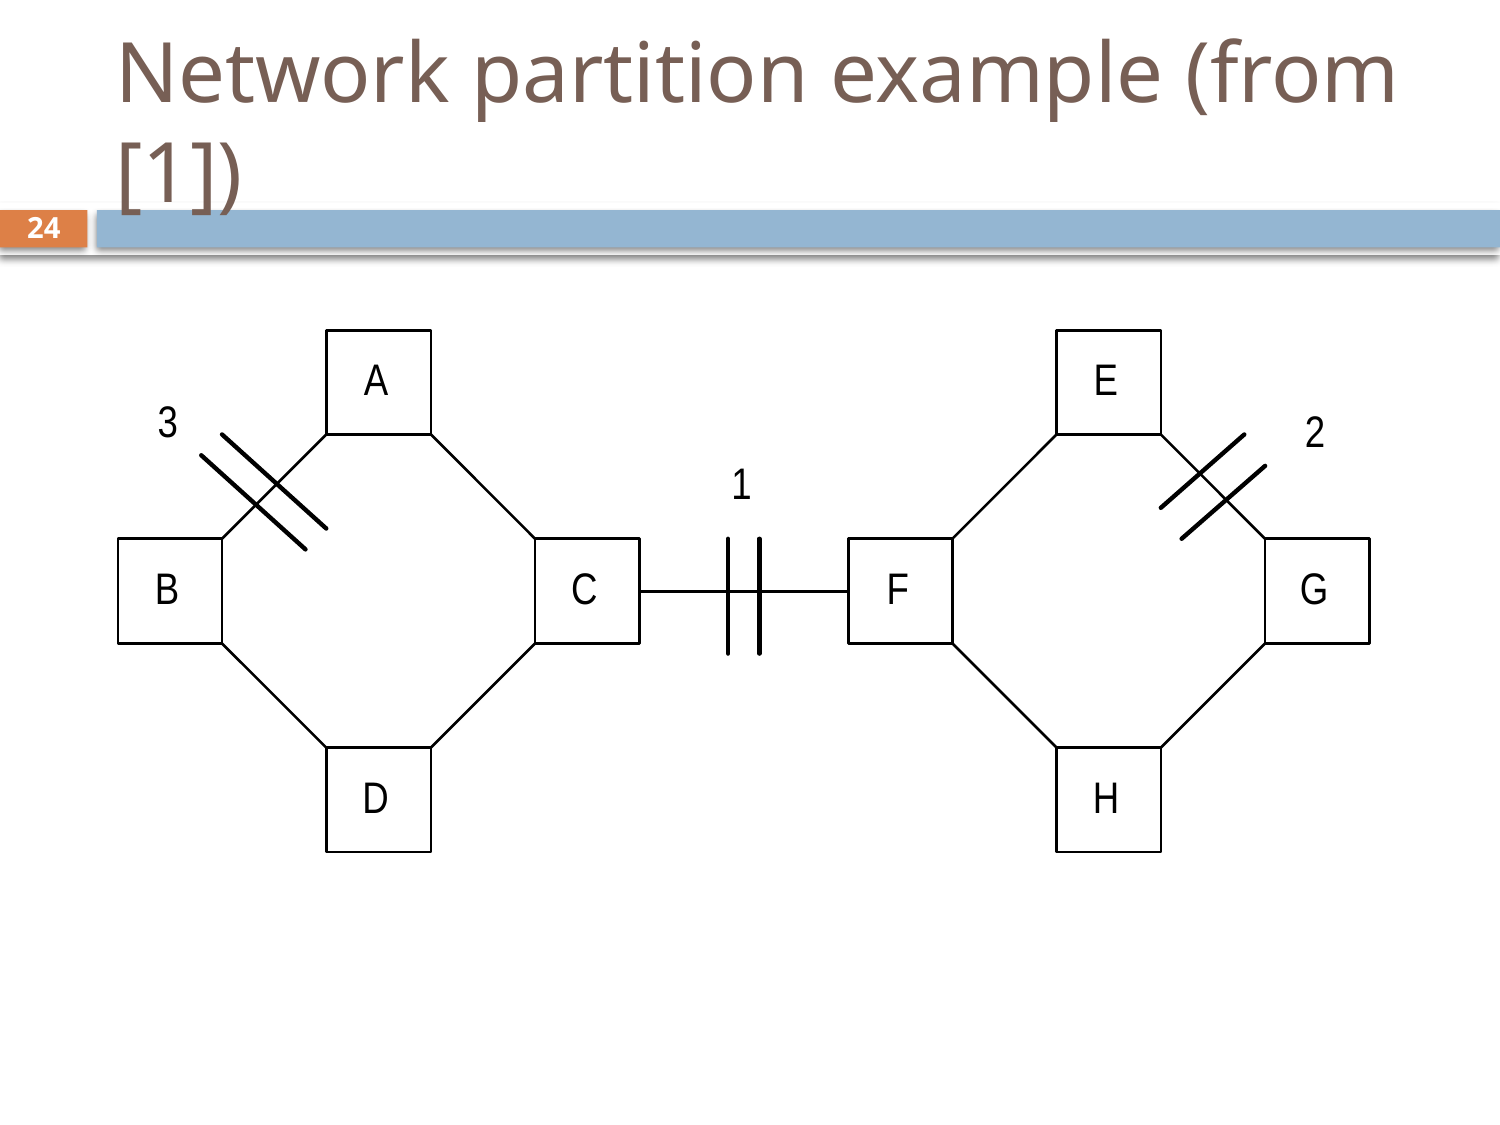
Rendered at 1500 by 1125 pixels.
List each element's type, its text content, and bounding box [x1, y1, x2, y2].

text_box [112, 324, 1376, 858]
title Network partition example (from [1]) [100, 37, 1438, 200]
slide_number 24 [0, 208, 88, 249]
